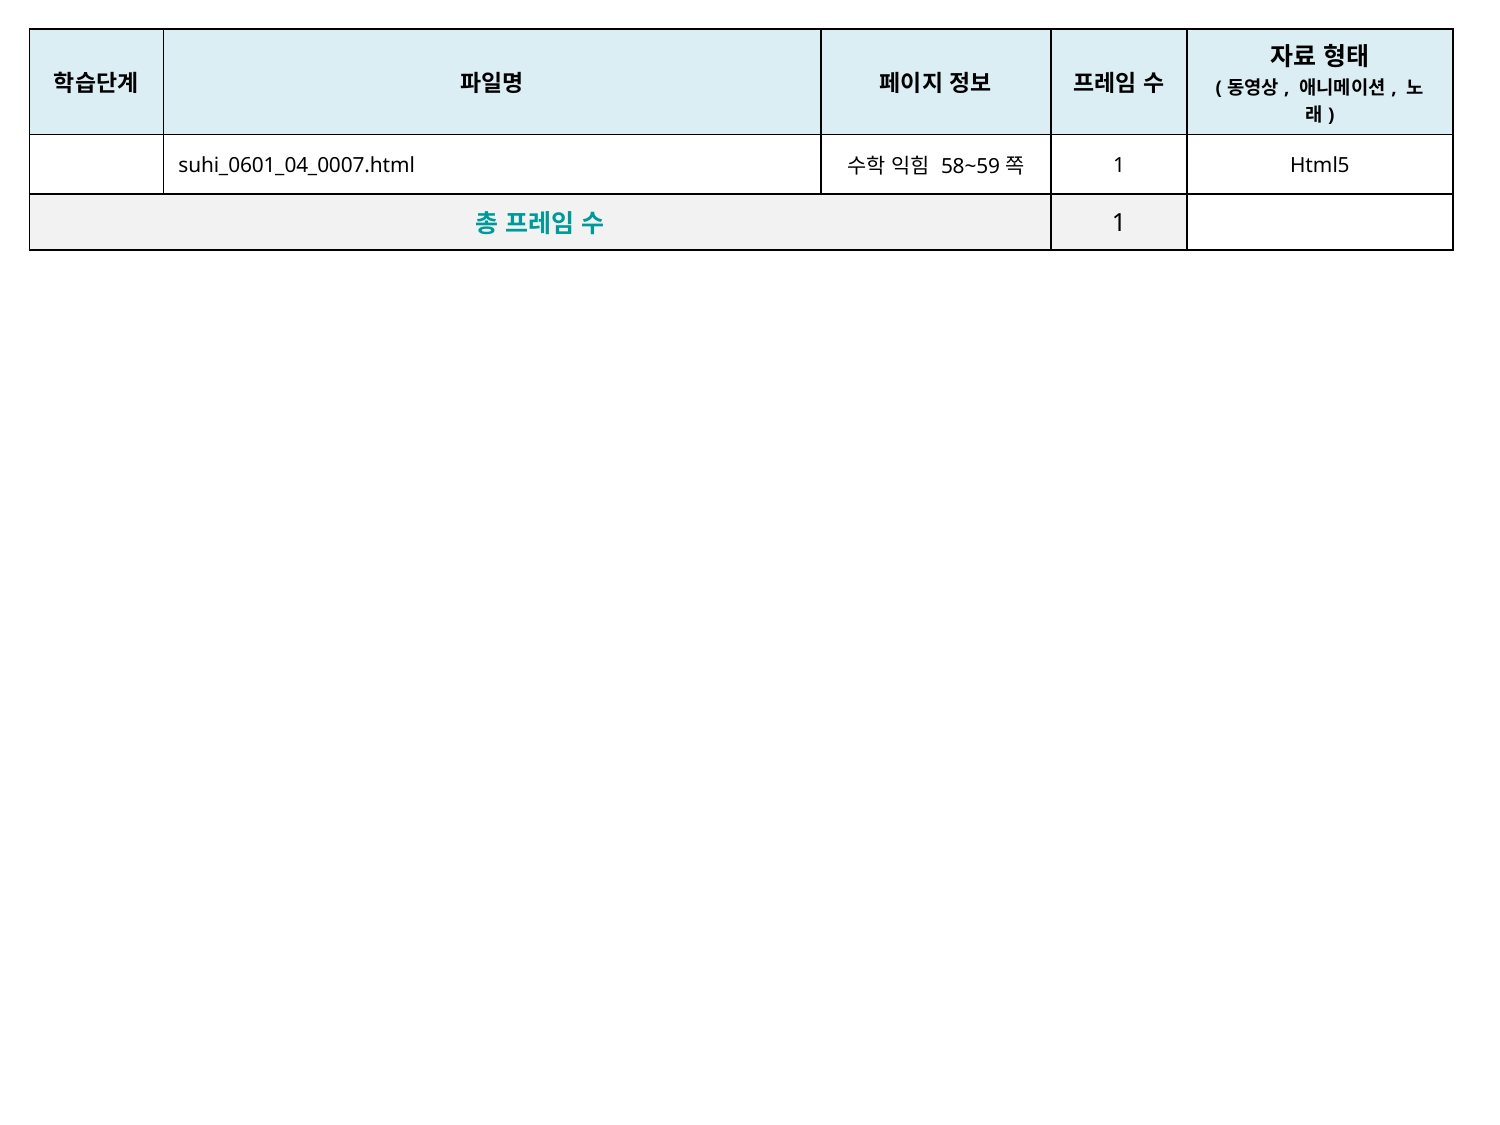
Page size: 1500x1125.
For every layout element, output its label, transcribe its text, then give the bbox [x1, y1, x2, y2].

table_header 프레임 수 [1052, 30, 1186, 134]
table_cell 1 [1052, 135, 1186, 193]
table_header 자료 형태 (동영상, 애니메이션, 노래) [1188, 30, 1452, 134]
table_cell [30, 135, 163, 193]
table_cell Html5 [1188, 135, 1452, 193]
table_cell 총 프레임 수 [30, 195, 1050, 249]
table_cell 1 [1052, 195, 1186, 249]
table_header 파일명 [164, 30, 820, 134]
table_header 페이지 정보 [822, 30, 1050, 134]
table_header 학습단계 [30, 30, 163, 134]
table_cell 수학 익힘 58~59쪽 [822, 135, 1050, 193]
table_cell suhi_0601_04_0007.html [164, 135, 820, 193]
table_cell [1188, 195, 1452, 249]
